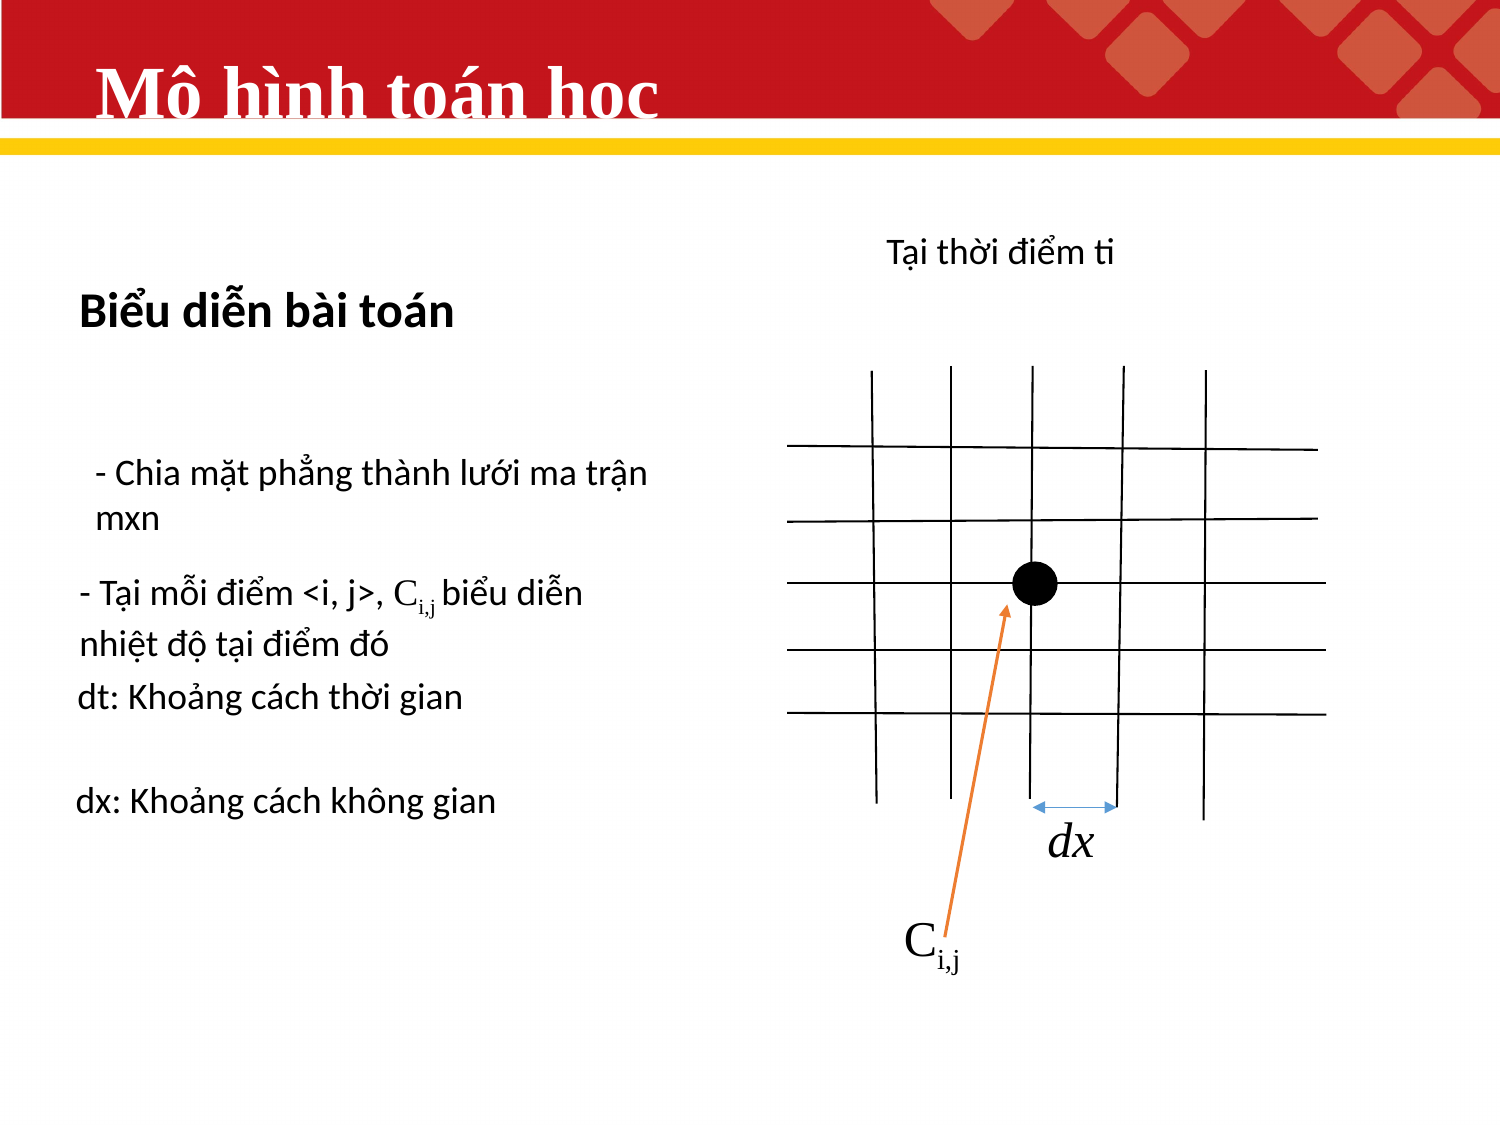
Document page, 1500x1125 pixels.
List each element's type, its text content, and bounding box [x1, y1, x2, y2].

text_box dx [1032, 821, 1134, 876]
text_box - Tại mỗi điểm <i, j>, Ci,j biểu diễn nhiệt độ tại điểm đó [64, 560, 669, 672]
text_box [944, 604, 1008, 938]
text_box - Chia mặt phẳng thành lưới ma trận mxn [80, 440, 685, 545]
picture [0, 0, 1500, 1125]
text_box dx: Khoảng cách không gian [60, 769, 665, 829]
text_box Tại thời điểm ti [871, 220, 1156, 280]
text_box Biểu diễn bài toán [64, 269, 692, 345]
text_box dt: Khoảng cách thời gian [62, 664, 667, 725]
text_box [786, 365, 1327, 821]
title Mô hình toán học [80, 0, 1397, 204]
text_box Ci,j [876, 899, 1077, 983]
